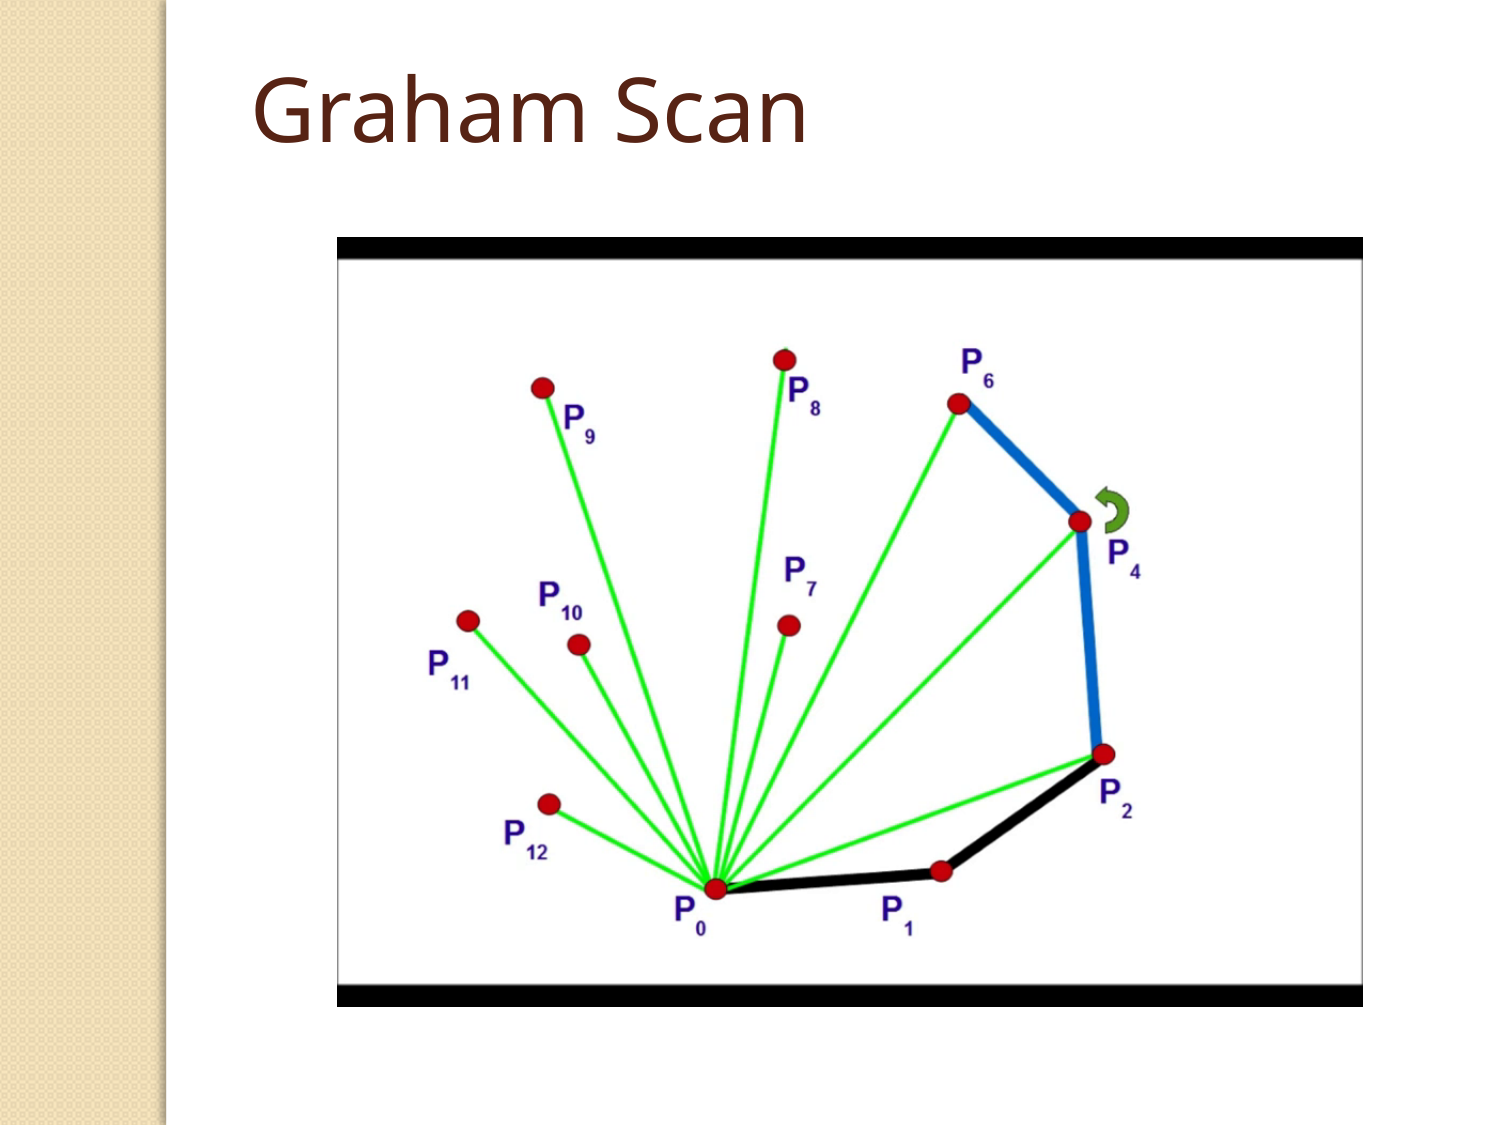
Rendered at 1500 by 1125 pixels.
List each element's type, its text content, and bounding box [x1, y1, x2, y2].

text_box Graham Scan [235, 45, 1466, 233]
picture [337, 237, 1363, 1007]
